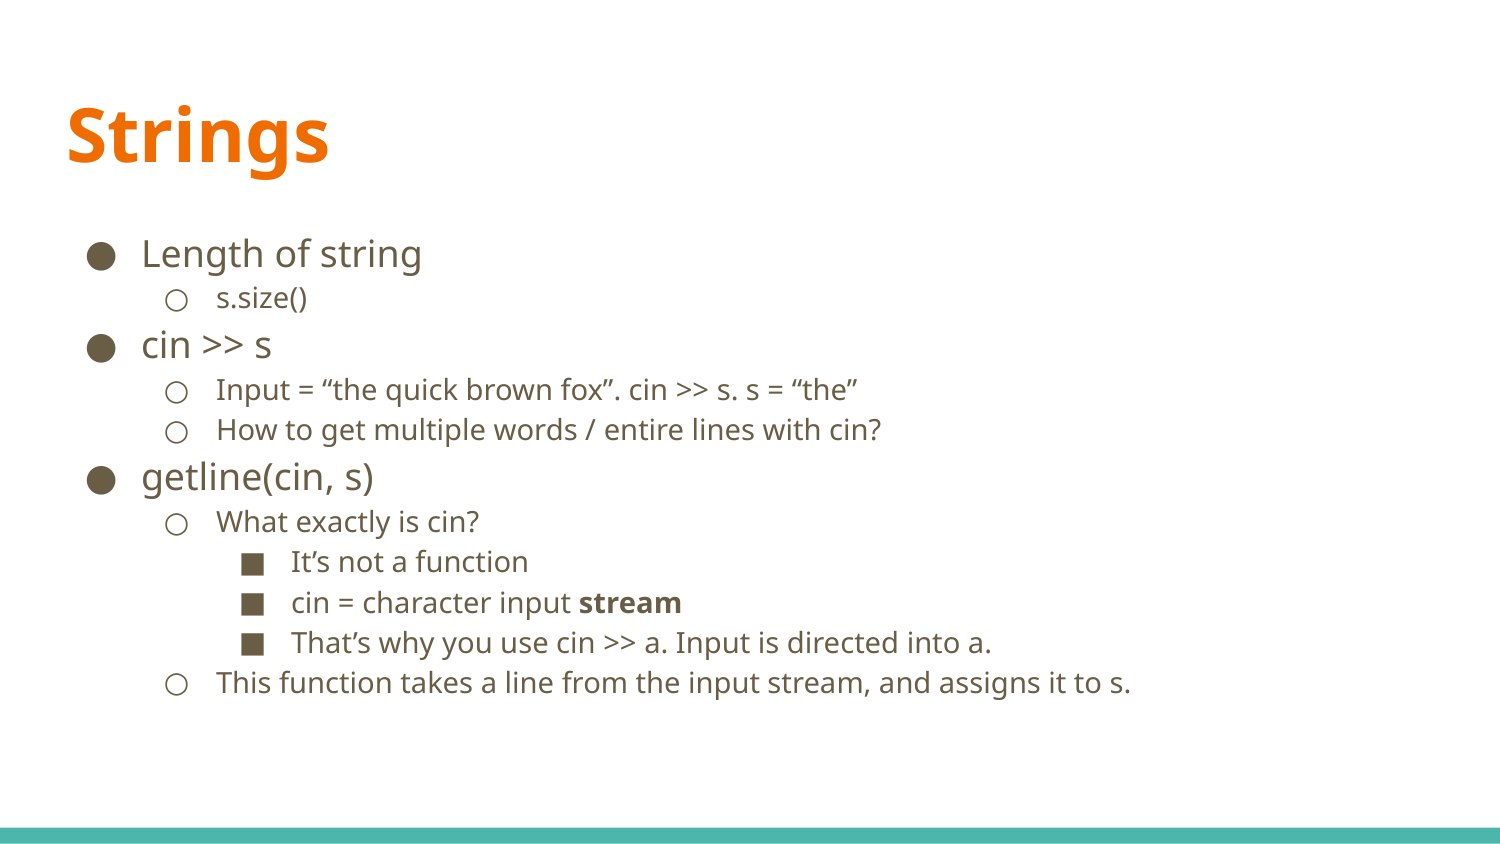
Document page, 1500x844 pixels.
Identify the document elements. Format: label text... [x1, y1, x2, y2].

list Length of string s.size() cin >> s Input = “the quick brown fox”. cin >> s. s = “the” How to get multiple words / entire lines with cin? getline(cin, s) What exactly is cin? It’s not a function cin = character input stream That’s why you use cin >> a. Input is directed into a. This function takes a line from the input stream, and assigns it to s. [51, 207, 1449, 750]
title Strings [51, 72, 1449, 189]
